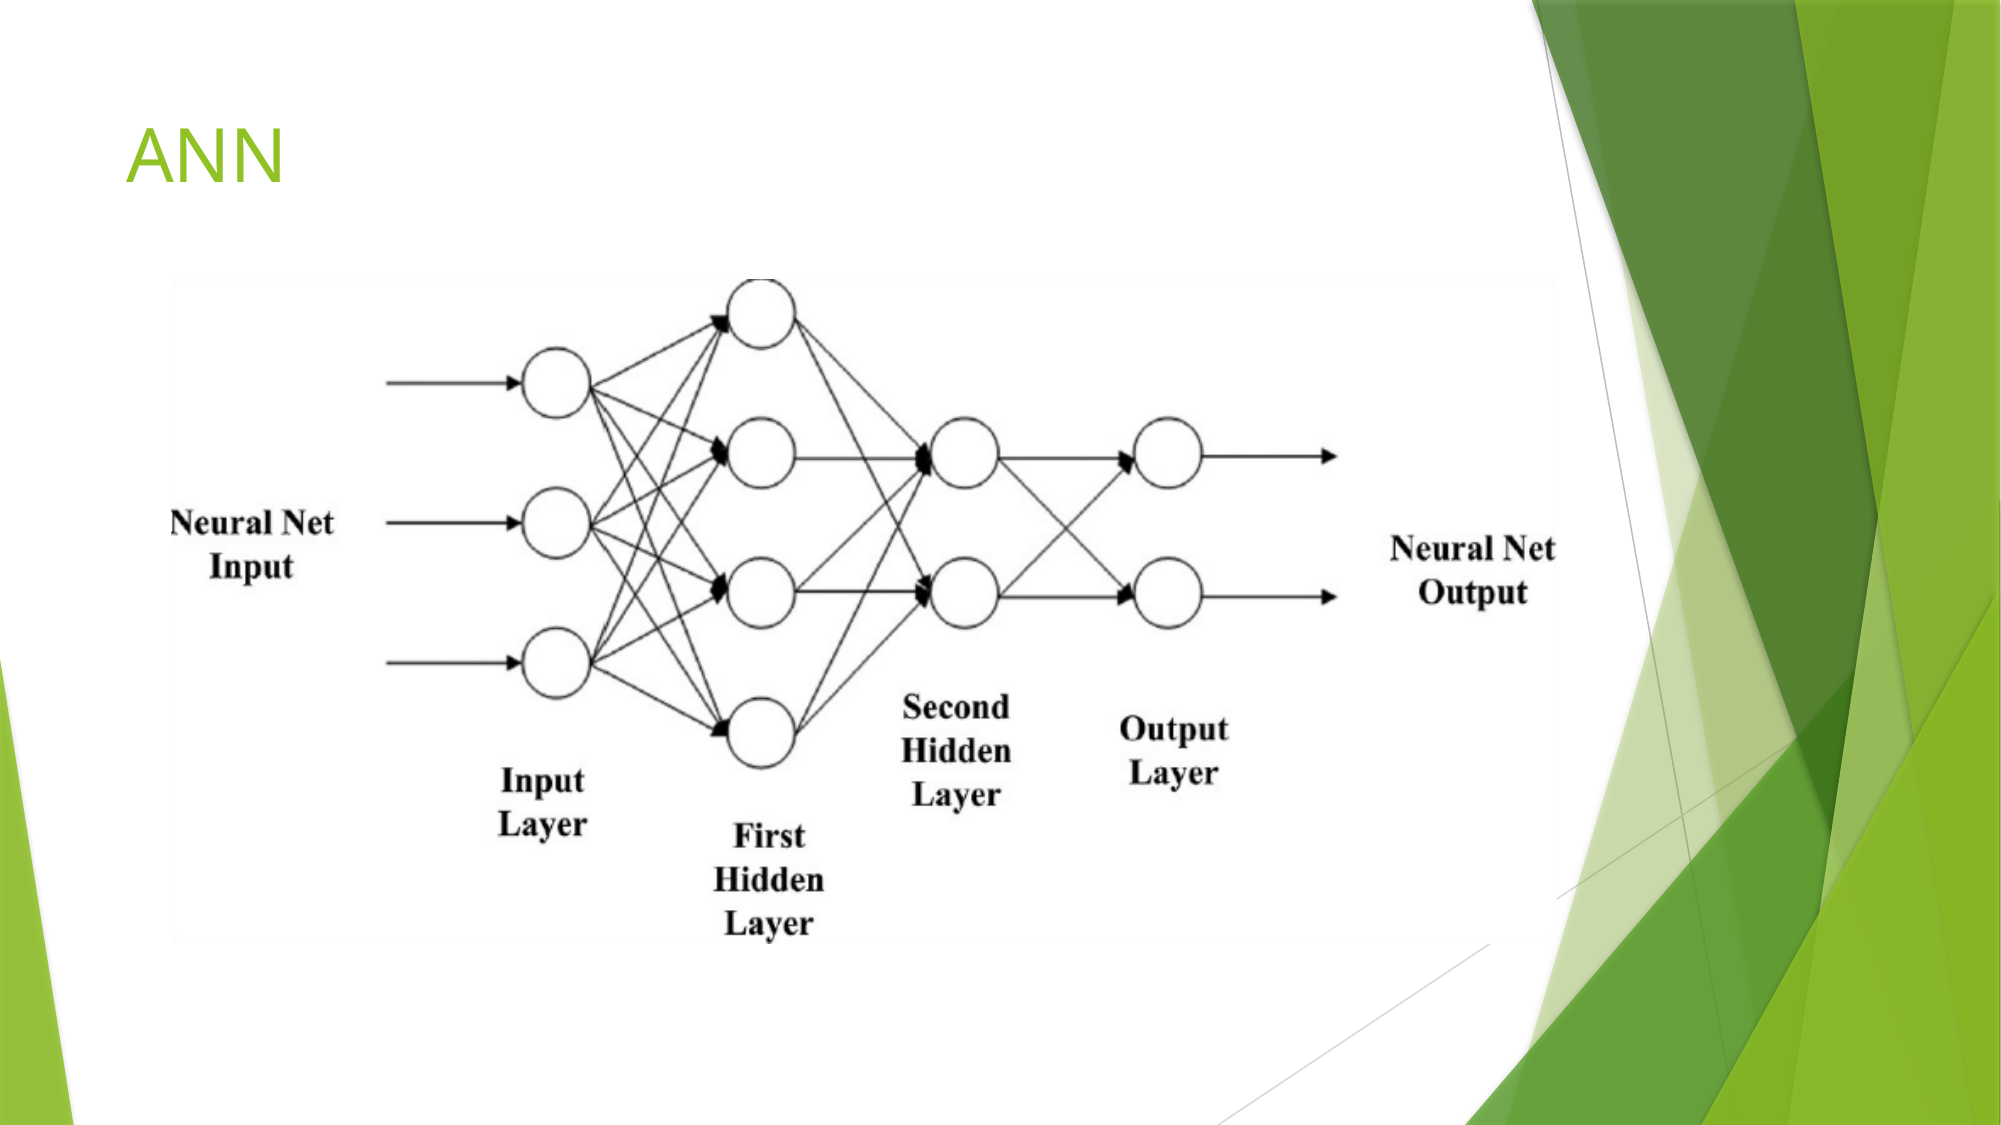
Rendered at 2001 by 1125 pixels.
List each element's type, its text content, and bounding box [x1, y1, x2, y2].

title ANN [111, 99, 1522, 317]
picture [170, 279, 1558, 945]
